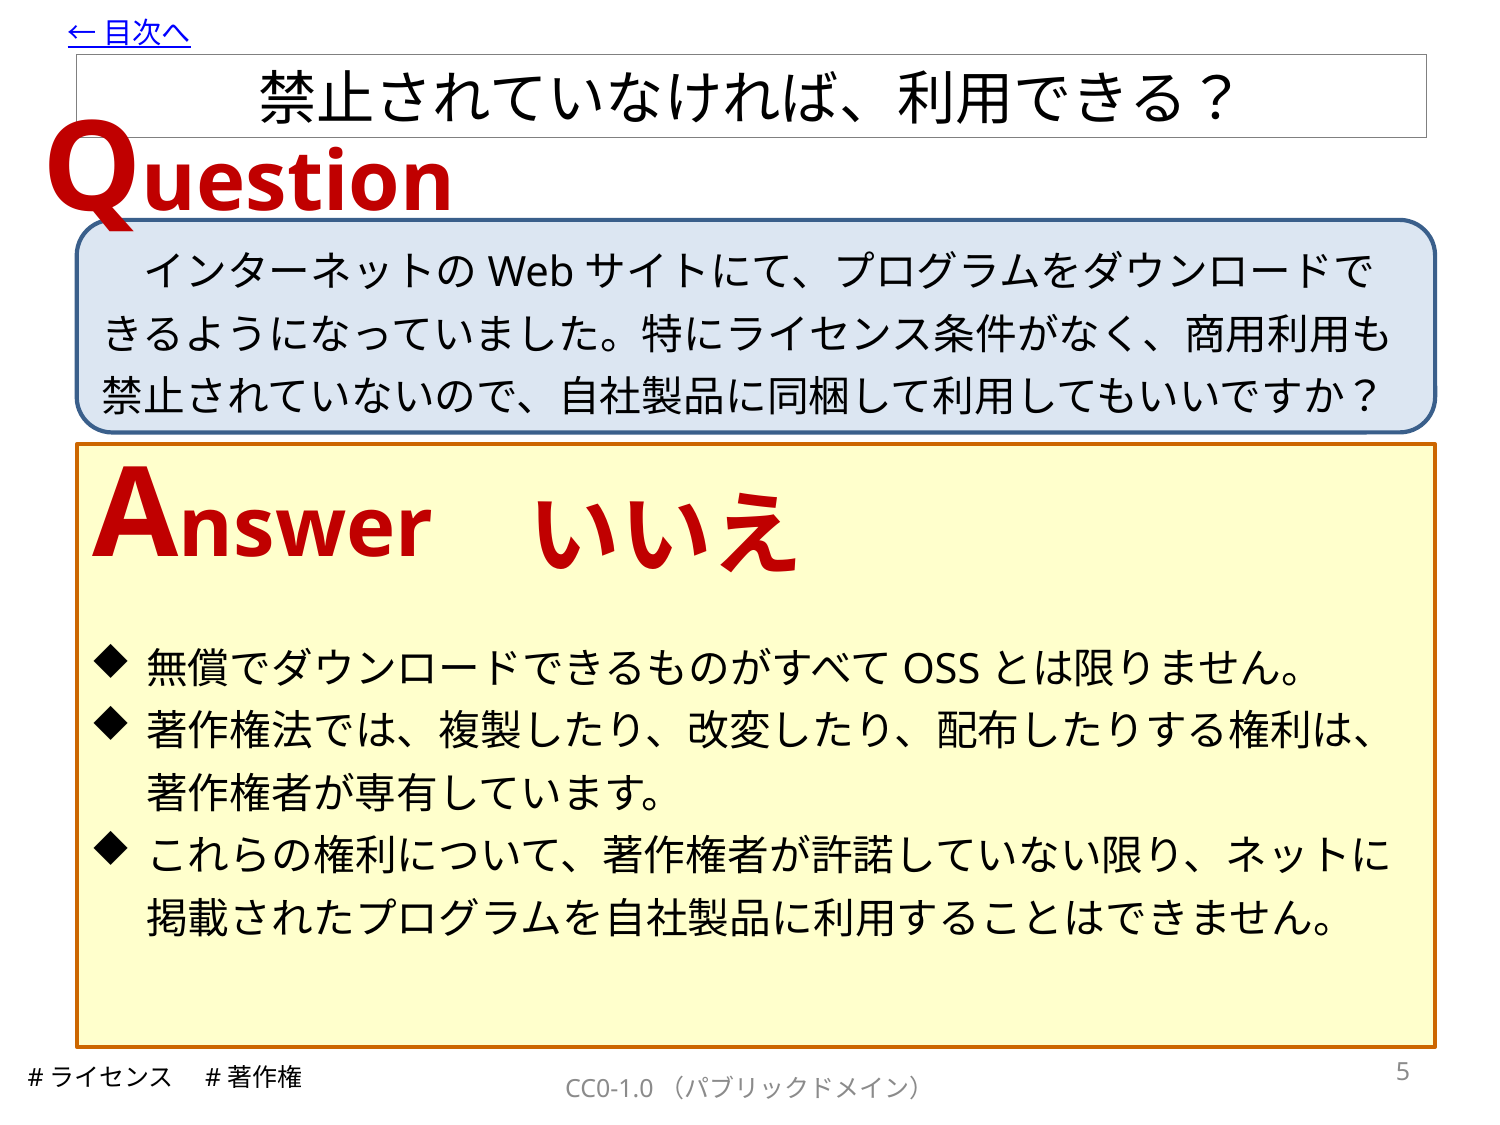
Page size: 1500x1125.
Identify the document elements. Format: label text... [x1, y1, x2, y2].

text_box Answer [77, 424, 449, 590]
text_box [75, 442, 1437, 1049]
text_box インターネットのWebサイトにて、プログラムをダウンロードできるようになっていました。特にライセンス条件がなく、商用利用も禁止されていないので、自社製品に同梱して利用してもいいですか？ [74, 217, 1438, 435]
text_box ← 目次へ [52, 7, 206, 65]
list 無償でダウンロードできるものがすべてOSSとは限りません。 著作権法では、複製したり、改変したり、配布したりする権利は、著作権者が専有しています。 これらの権利について、著作権者が許諾していない限り、ネットに掲載されたプログラムを自社製品に利用することはできません。 [75, 621, 1434, 1048]
text_box Question [27, 78, 471, 243]
slide_number 4 [1074, 1042, 1425, 1103]
title 禁止されていなければ、利用できる？ [76, 54, 1427, 138]
text_box いいえ [513, 467, 833, 593]
text_box #ライセンス #著作権 [12, 1054, 318, 1100]
footer CC0-1.0（パブリックドメイン） [512, 1057, 988, 1118]
